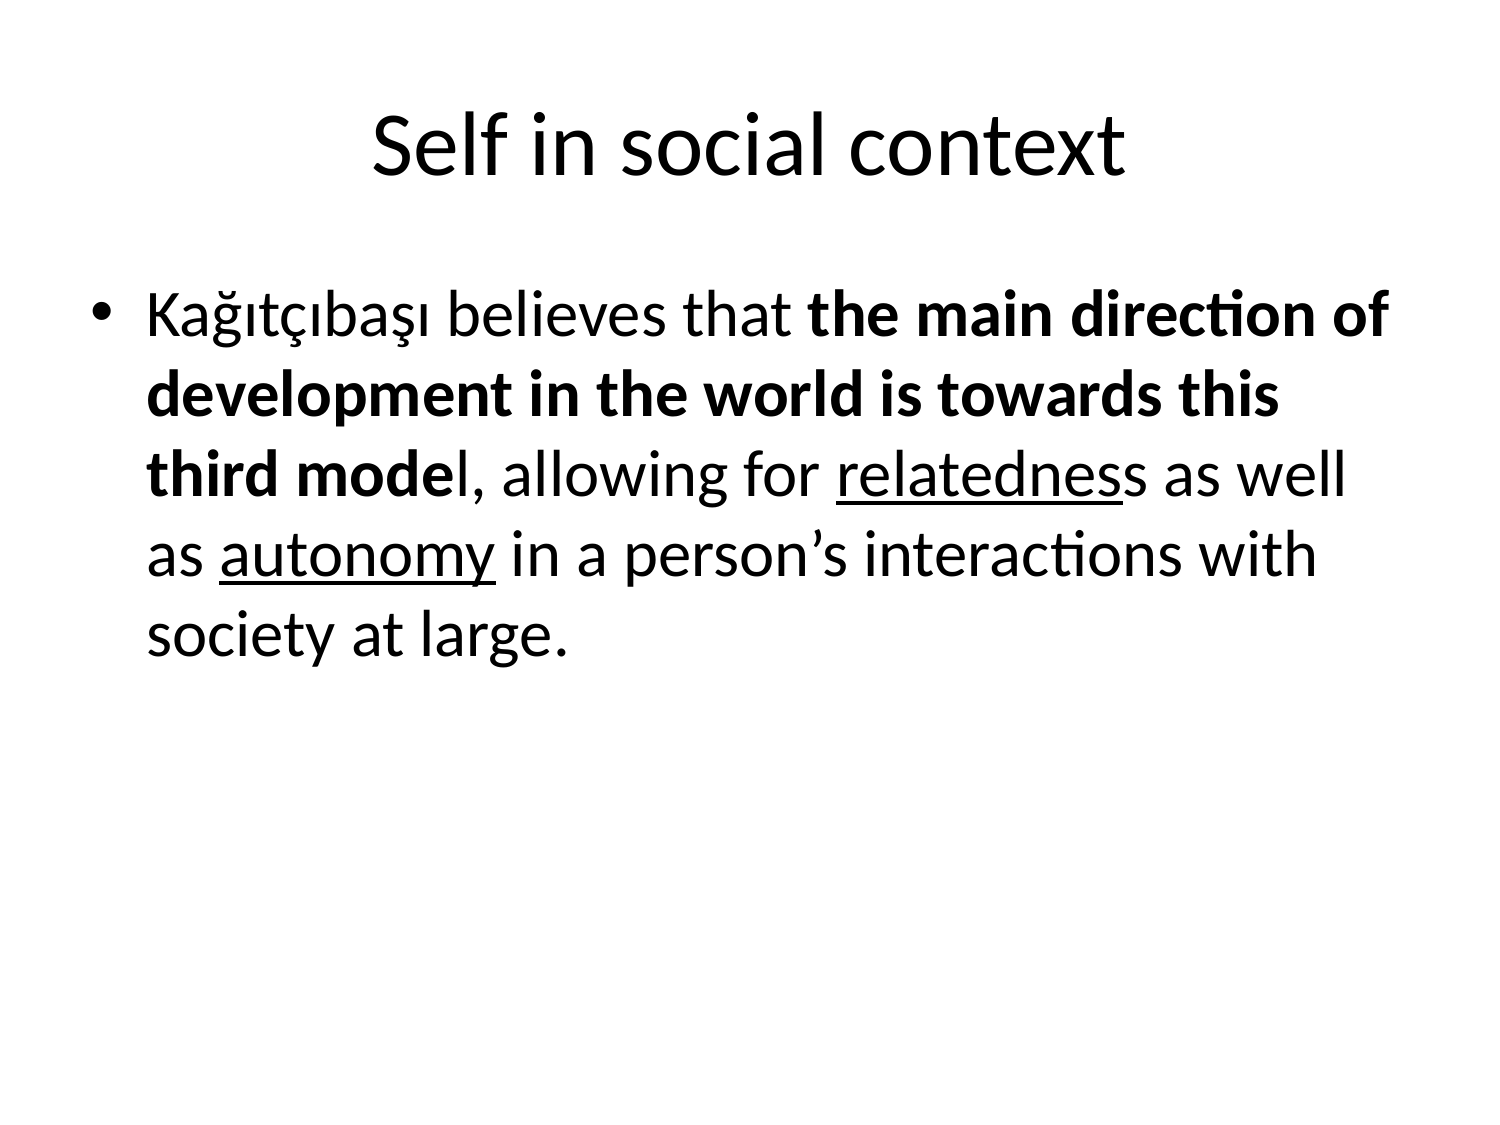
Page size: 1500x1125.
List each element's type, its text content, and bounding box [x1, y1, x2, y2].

title Self in social context [75, 45, 1425, 233]
list Kağıtçıbaşı believes that the main direction of development in the world is towards this third model, allowing for relatedness as well as autonomy in a person’s interactions with society at large. [75, 262, 1425, 1005]
